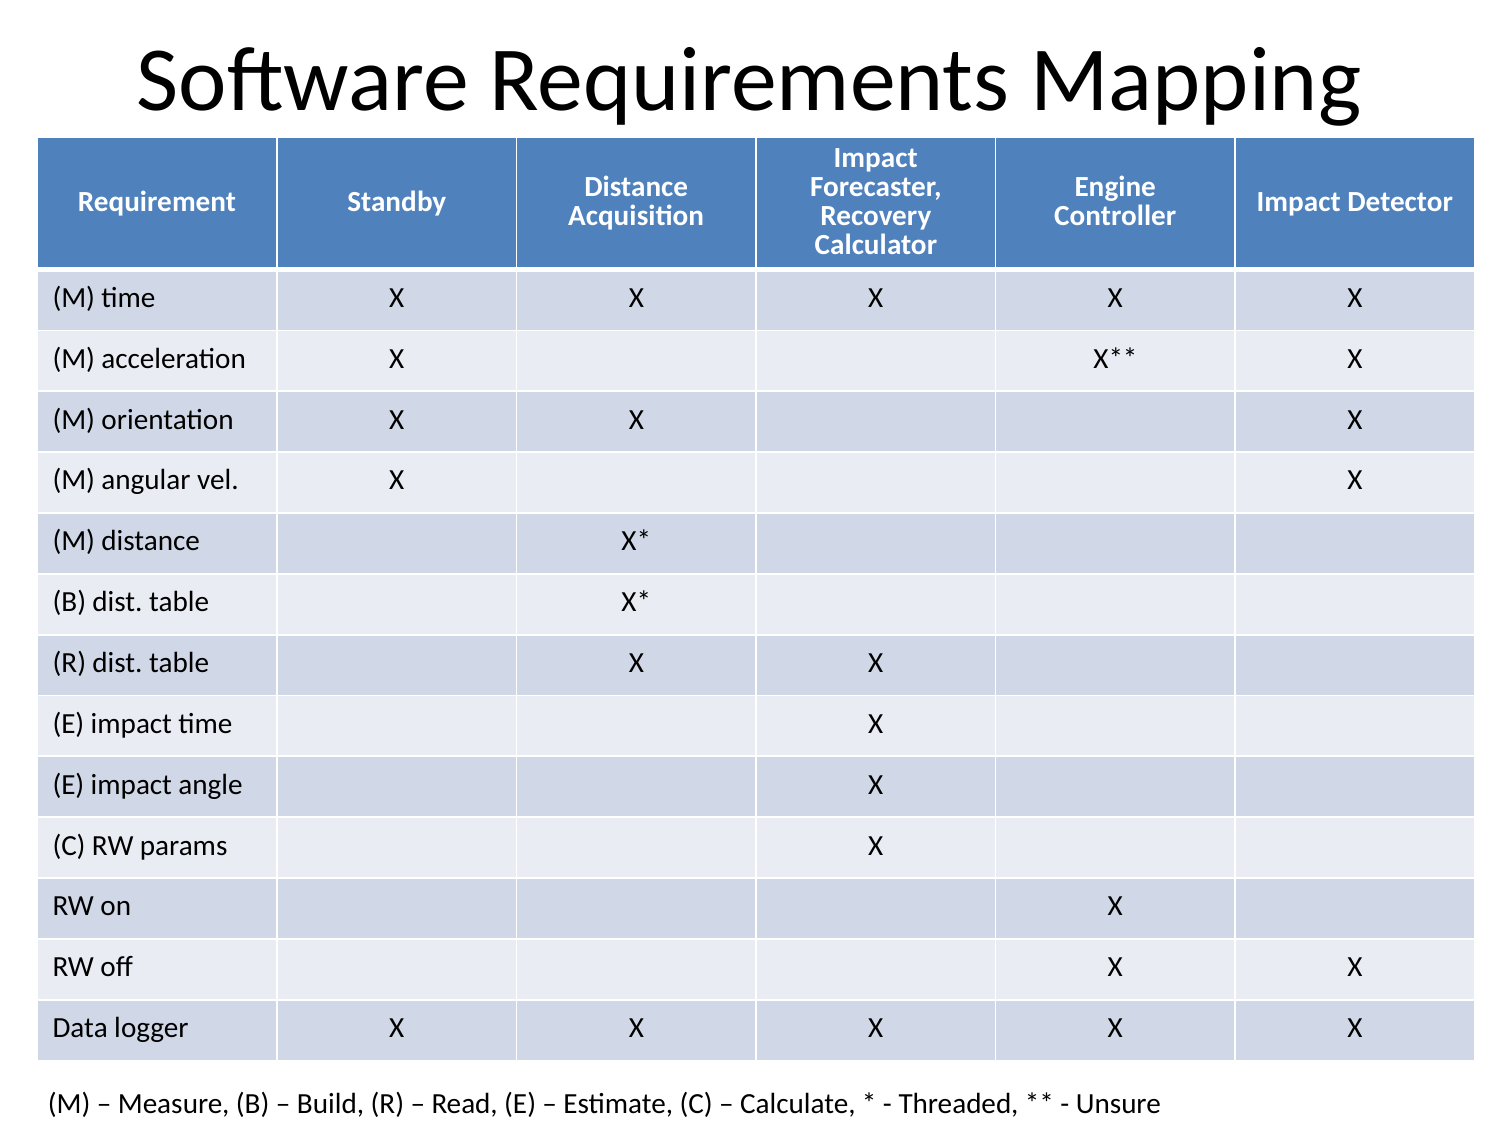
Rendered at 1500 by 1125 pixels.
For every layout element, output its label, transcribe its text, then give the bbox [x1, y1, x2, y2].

table_cell X [517, 272, 755, 330]
table_cell [278, 940, 516, 999]
table_cell [757, 392, 995, 451]
table_header Requirement [38, 138, 276, 267]
text_box (M) – Measure, (B) – Build, (R) – Read, (E) – Estimate, (C) – Calculate, * - Threaded, ** - Unsure [33, 1076, 1177, 1125]
table_cell (B) dist. table [38, 575, 276, 634]
table_cell X [757, 757, 995, 816]
table_cell X [757, 818, 995, 877]
table_cell X [757, 696, 995, 755]
table_cell (C) RW params [38, 818, 276, 877]
table_cell X [278, 1001, 516, 1060]
table_cell X [1236, 331, 1474, 390]
table_cell [278, 514, 516, 573]
table_cell (M) distance [38, 514, 276, 573]
title Software Requirements Mapping [75, 0, 1425, 137]
table_cell (M) angular vel. [38, 453, 276, 512]
table_cell X [278, 453, 516, 512]
table_cell X [278, 392, 516, 451]
table_cell [278, 696, 516, 755]
table_cell X [1236, 453, 1474, 512]
table_cell [517, 818, 755, 877]
table_cell X [1236, 272, 1474, 330]
table_cell [1236, 696, 1474, 755]
table_cell X* [517, 514, 755, 573]
table_cell [996, 392, 1234, 451]
table_cell (E) impact time [38, 696, 276, 755]
table_cell [1236, 575, 1474, 634]
table_cell [278, 636, 516, 695]
table_cell [1236, 818, 1474, 877]
table_cell [757, 940, 995, 999]
table_cell [1236, 879, 1474, 938]
table_cell [1236, 757, 1474, 816]
table_cell X [757, 272, 995, 330]
table_cell Data logger [38, 1001, 276, 1060]
table_cell RW on [38, 879, 276, 938]
table_cell [1236, 514, 1474, 573]
table_cell X [996, 879, 1234, 938]
table_cell [517, 757, 755, 816]
table_cell [278, 818, 516, 877]
table_cell X [1236, 1001, 1474, 1060]
table_cell [278, 879, 516, 938]
table_cell X [278, 331, 516, 390]
table_cell [517, 696, 755, 755]
table_cell X [517, 636, 755, 695]
table_cell [996, 636, 1234, 695]
table_cell [757, 575, 995, 634]
table_cell X* [517, 575, 755, 634]
table_cell [517, 331, 755, 390]
table_header Distance Acquisition [517, 138, 755, 267]
table_header Impact Detector [1236, 138, 1474, 267]
table_cell [757, 879, 995, 938]
table_header Impact Forecaster, Recovery Calculator [757, 138, 995, 267]
table_cell [996, 575, 1234, 634]
table_cell (M) time [38, 272, 276, 330]
table_cell [996, 453, 1234, 512]
table_cell X [996, 1001, 1234, 1060]
table_header Engine Controller [996, 138, 1234, 267]
table_cell X [1236, 392, 1474, 451]
table_cell [517, 940, 755, 999]
table_cell X [517, 392, 755, 451]
table_cell X [1236, 940, 1474, 999]
table_cell [757, 453, 995, 512]
table_cell (M) acceleration [38, 331, 276, 390]
table_cell X [278, 272, 516, 330]
table_cell [1236, 636, 1474, 695]
table_cell [517, 453, 755, 512]
table_header Standby [278, 138, 516, 267]
table_cell [278, 575, 516, 634]
table_cell X [757, 636, 995, 695]
table_cell X [996, 940, 1234, 999]
table_cell [278, 757, 516, 816]
table_cell X** [996, 331, 1234, 390]
table_cell X [757, 1001, 995, 1060]
table_cell X [996, 272, 1234, 330]
table_cell [757, 514, 995, 573]
table_cell X [517, 1001, 755, 1060]
table_cell [996, 696, 1234, 755]
table_cell [996, 757, 1234, 816]
table_cell (E) impact angle [38, 757, 276, 816]
table_cell (R) dist. table [38, 636, 276, 695]
table_cell [996, 514, 1234, 573]
table_cell [996, 818, 1234, 877]
table_cell RW off [38, 940, 276, 999]
table_cell [757, 331, 995, 390]
table_cell (M) orientation [38, 392, 276, 451]
table_cell [517, 879, 755, 938]
